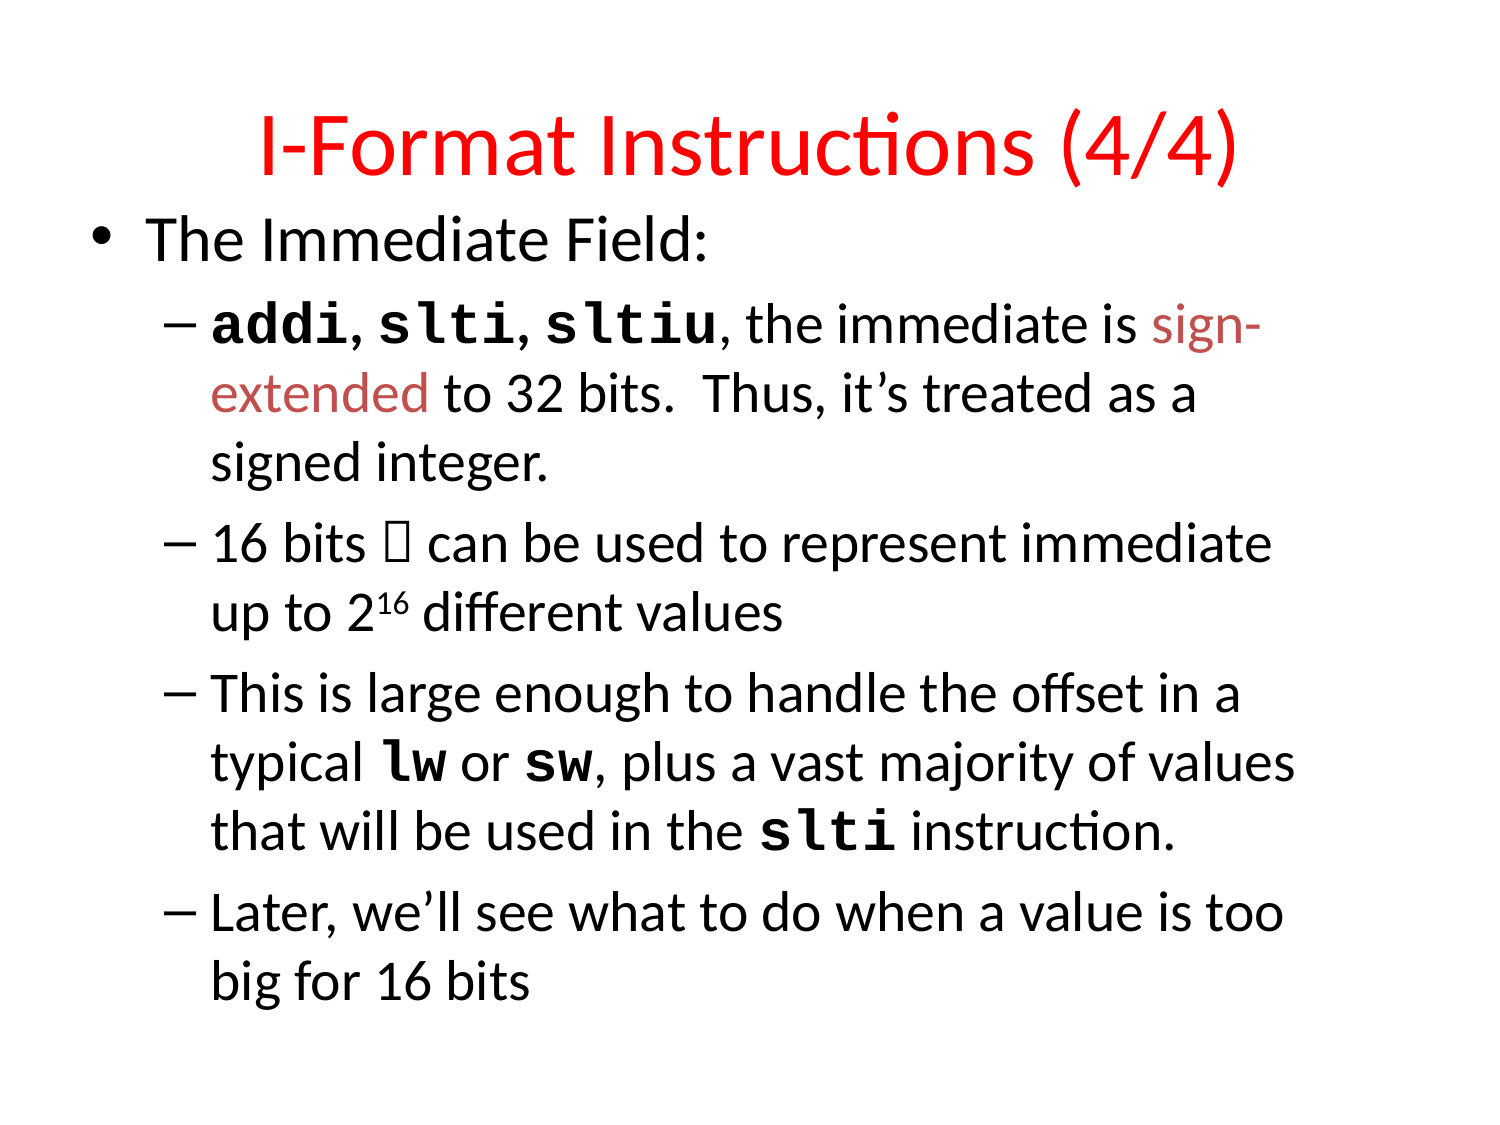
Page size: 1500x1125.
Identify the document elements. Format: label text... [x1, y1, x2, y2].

list The Immediate Field: addi, slti, sltiu, the immediate is sign-extended to 32 bits. Thus, it’s treated as a signed integer. 16 bits  can be used to represent immediate up to 216 different values This is large enough to handle the offset in a typical lw or sw, plus a vast majority of values that will be used in the slti instruction. Later, we’ll see what to do when a value is too big for 16 bits [75, 187, 1363, 1025]
title I-Format Instructions (4/4) [75, 45, 1425, 233]
